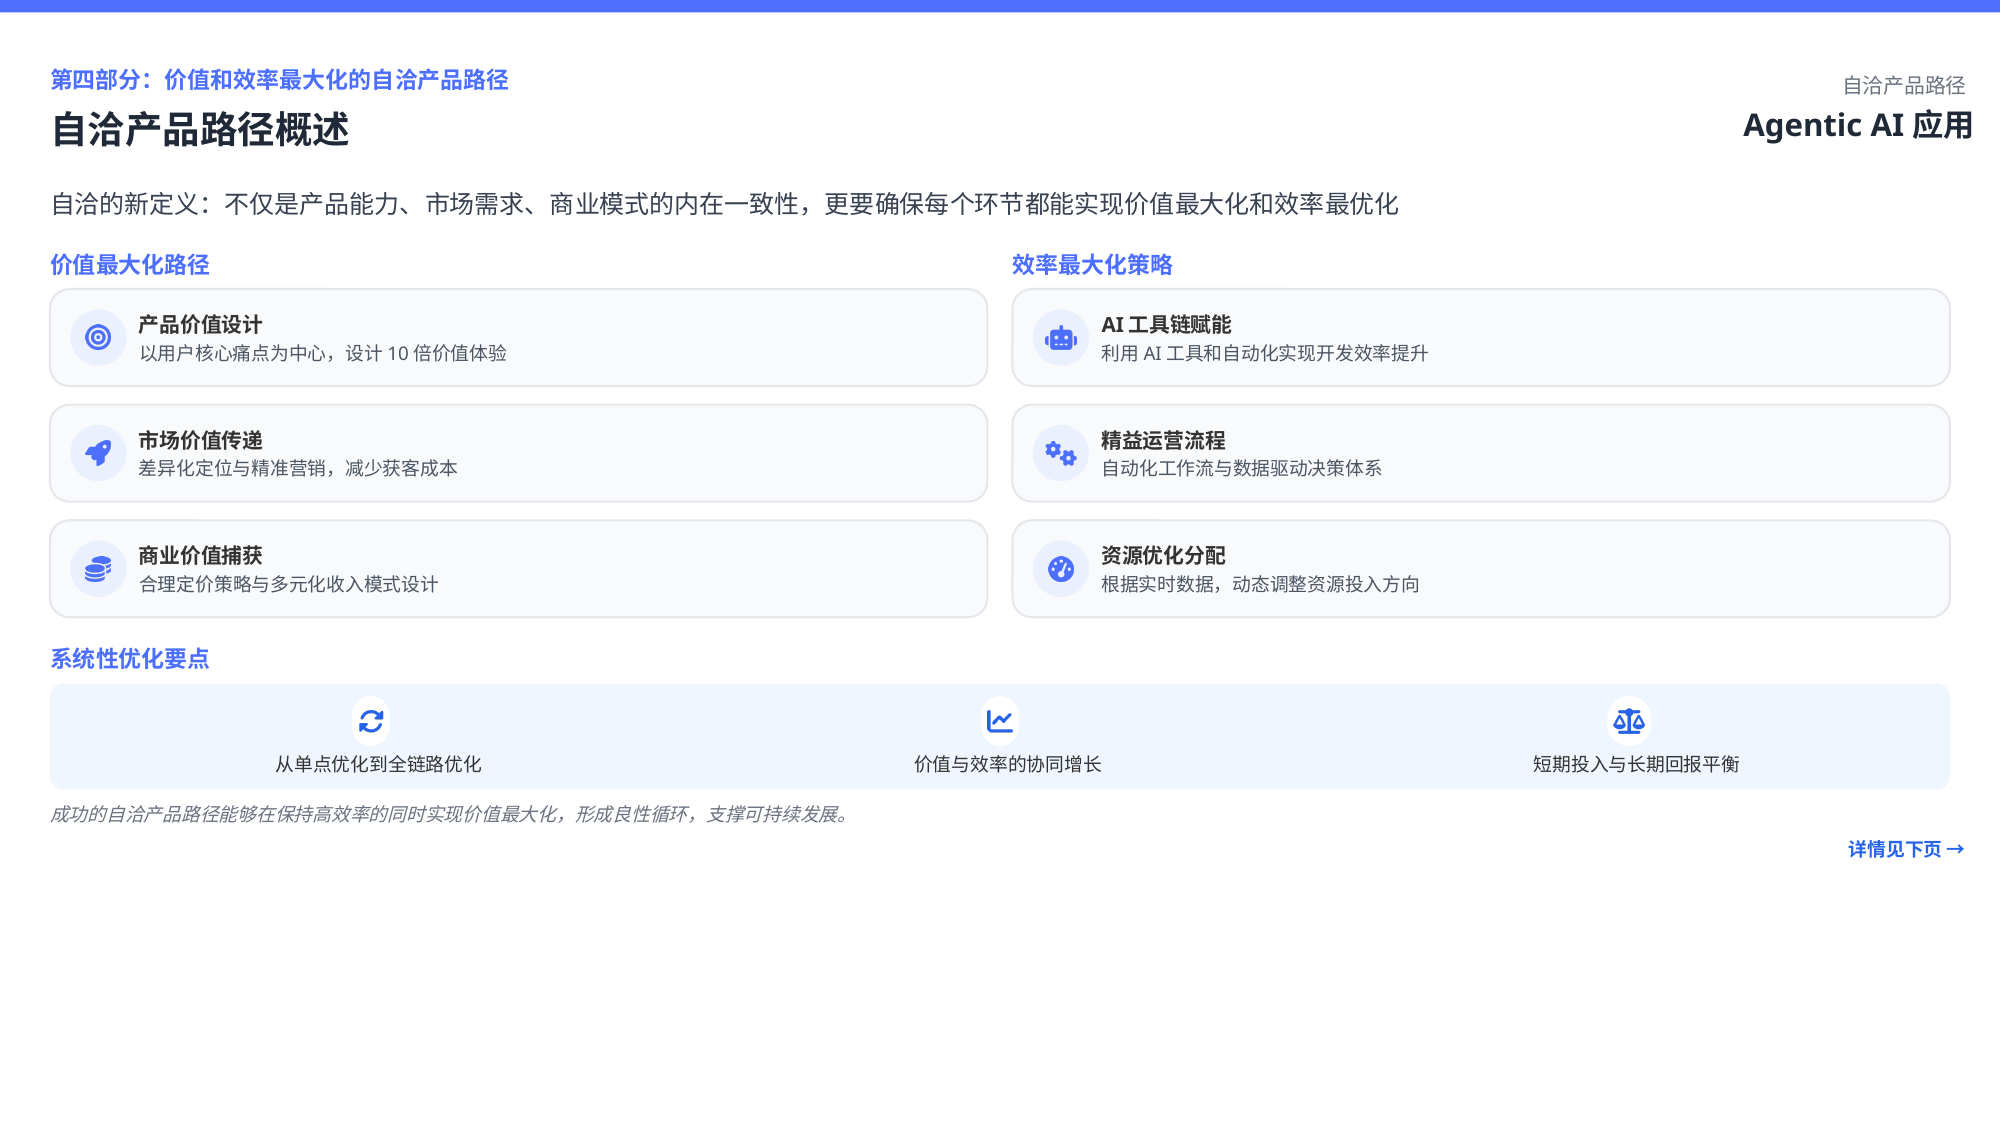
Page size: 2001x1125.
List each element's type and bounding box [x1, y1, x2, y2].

picture [1045, 324, 1077, 350]
picture [1613, 708, 1645, 734]
picture [358, 708, 384, 734]
text_box [0, 0, 2000, 1125]
picture [1045, 440, 1077, 466]
picture [85, 556, 111, 582]
picture [987, 708, 1013, 734]
picture [85, 324, 111, 350]
picture [1048, 556, 1074, 582]
picture [85, 440, 111, 466]
